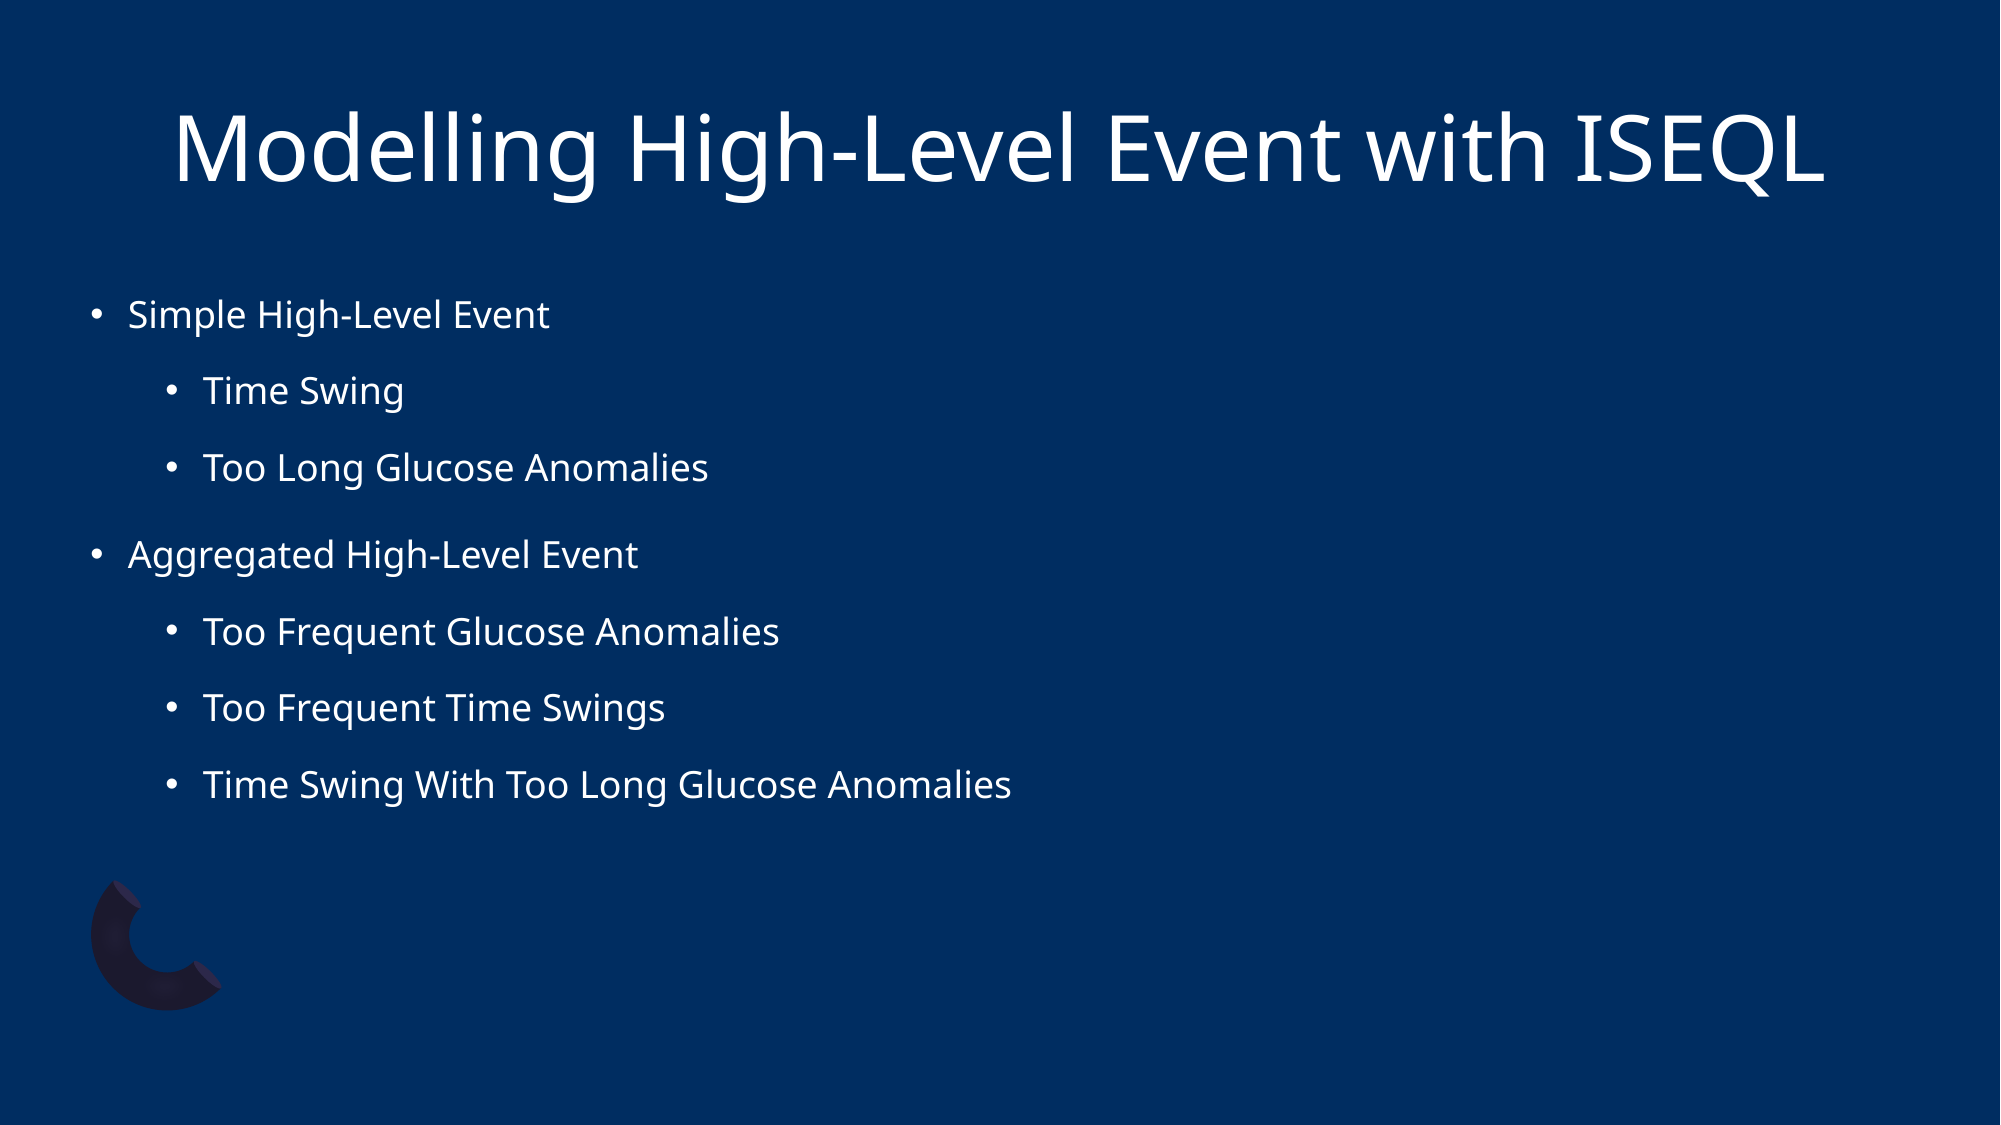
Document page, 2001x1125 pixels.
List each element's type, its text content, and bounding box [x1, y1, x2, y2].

title Modelling High-Level Event with ISEQL [90, 90, 1910, 286]
list Simple High-Level Event Time Swing Too Long Glucose Anomalies Aggregated High-Level Event Too Frequent Glucose Anomalies Too Frequent Time Swings Time Swing With Too Long Glucose Anomalies [90, 286, 1910, 1125]
